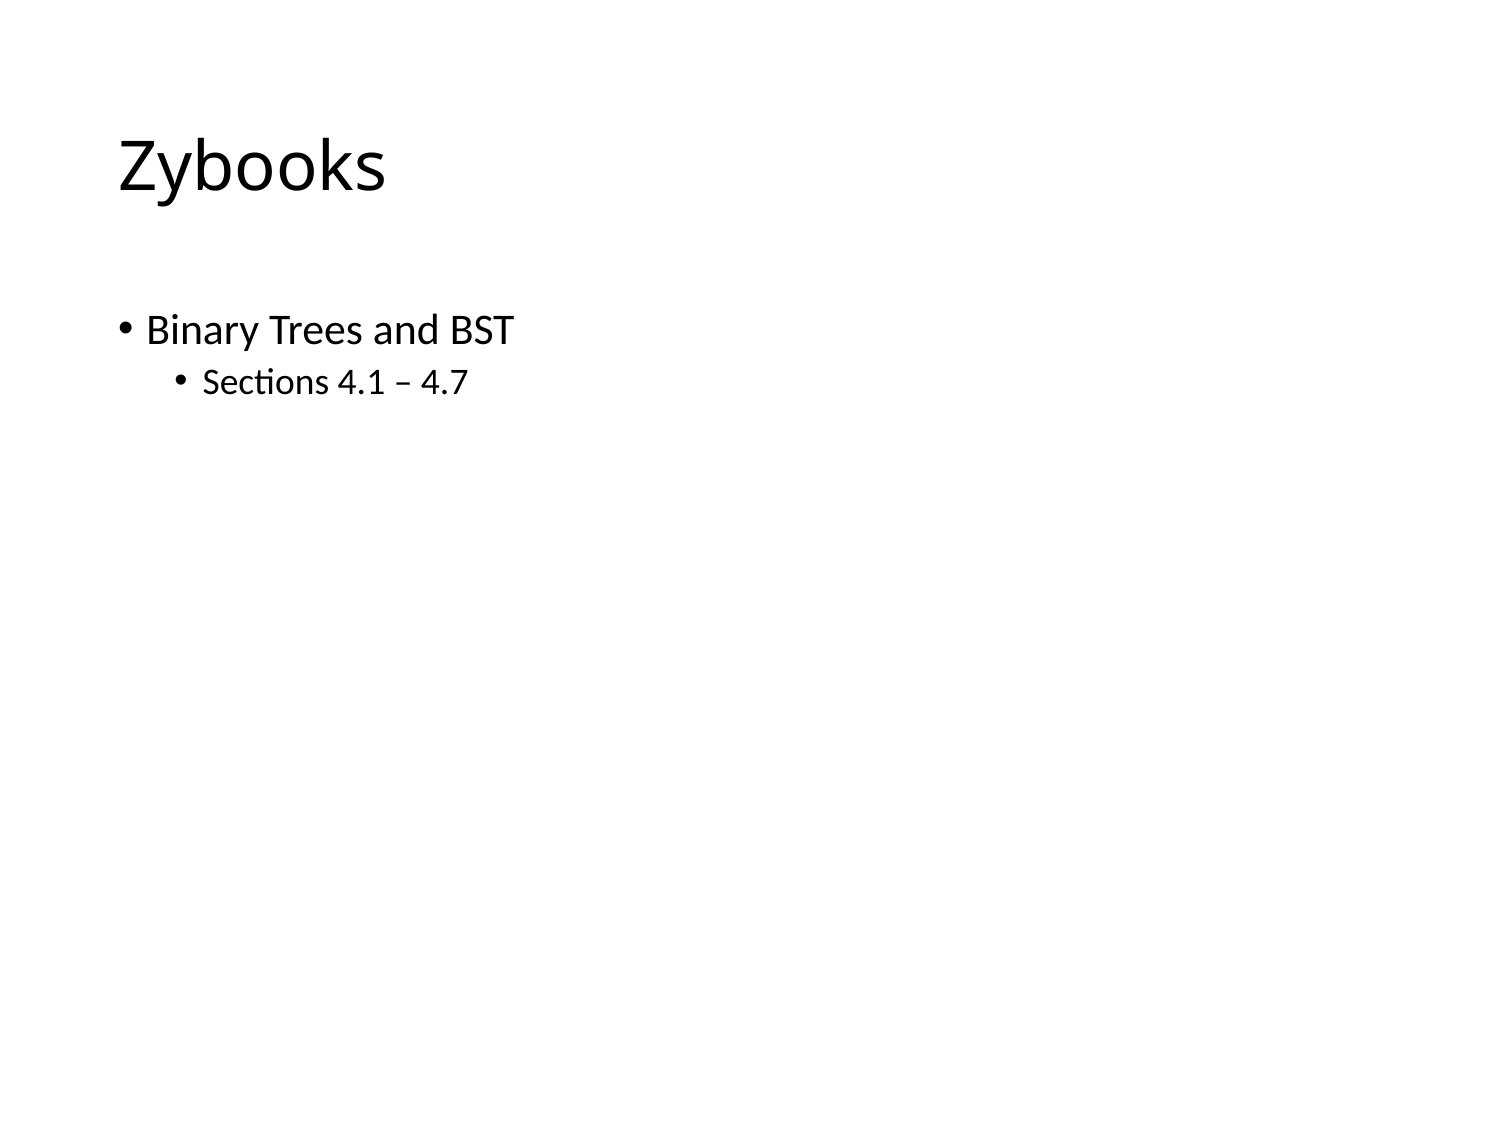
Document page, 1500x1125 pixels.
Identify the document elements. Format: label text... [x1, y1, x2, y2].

title Zybooks [103, 59, 1397, 278]
list Binary Trees and BST Sections 4.1 – 4.7 [103, 299, 1397, 1014]
